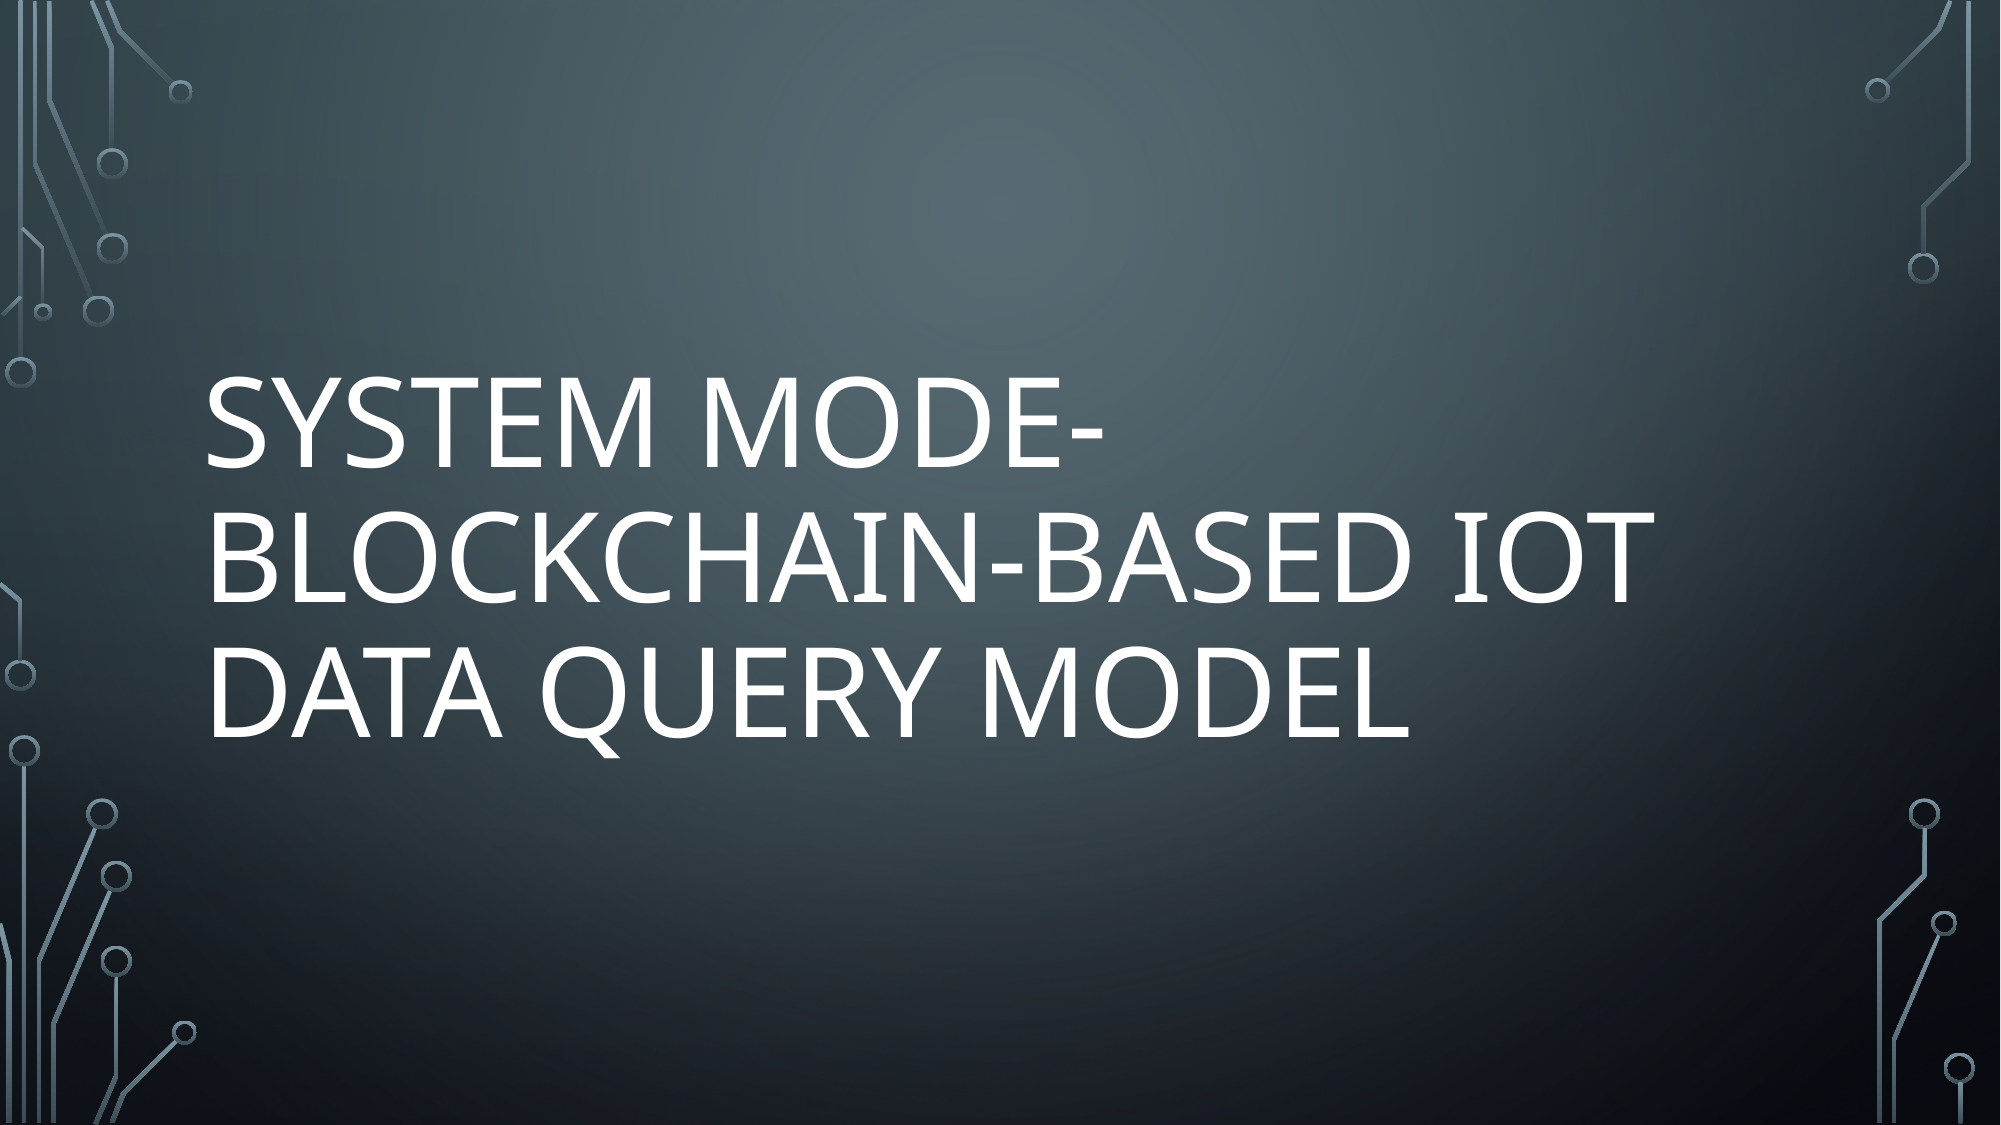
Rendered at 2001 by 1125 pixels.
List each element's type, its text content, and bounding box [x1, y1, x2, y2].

title System mode-blockchain-based iot data query model [187, 269, 1813, 856]
